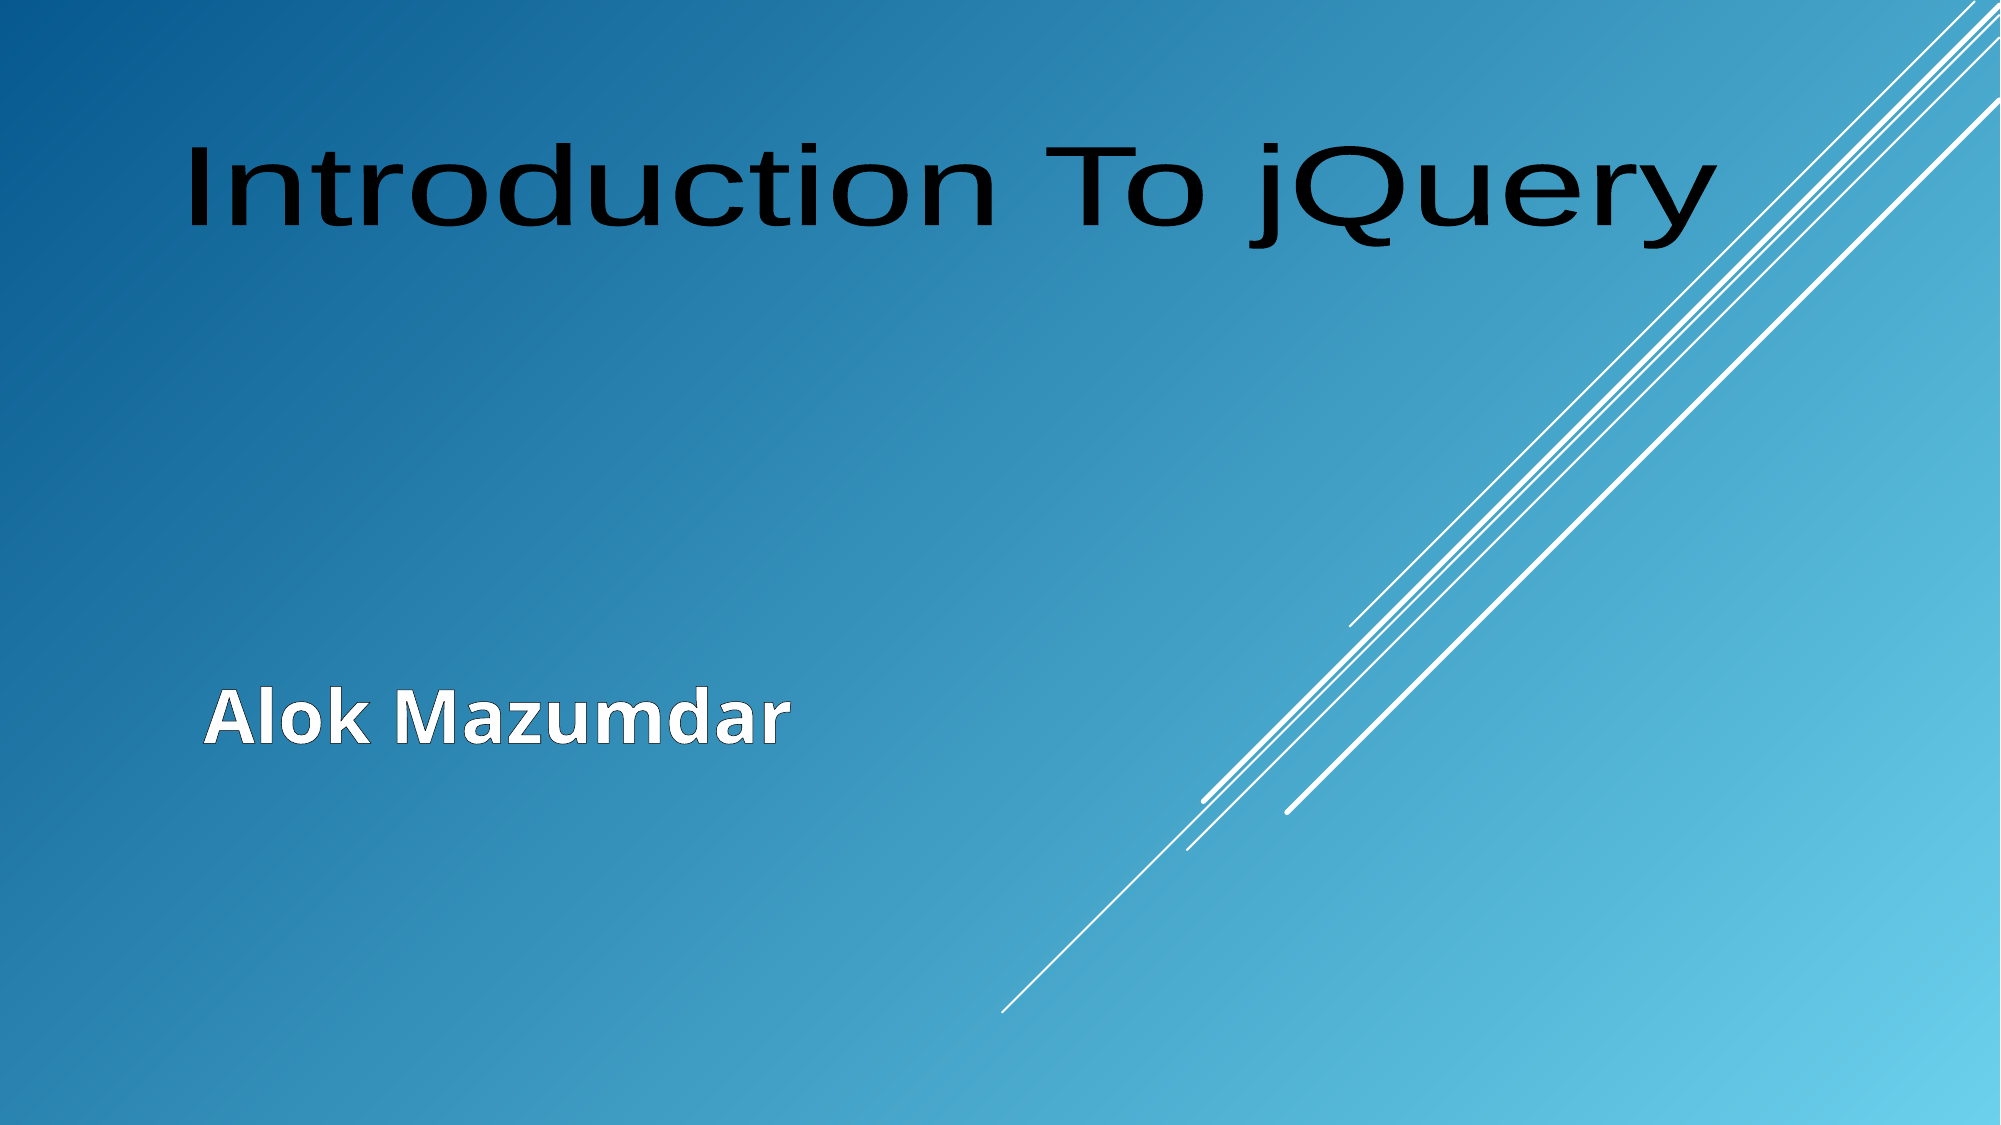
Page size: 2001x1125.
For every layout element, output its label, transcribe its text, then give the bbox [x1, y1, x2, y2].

text_box Alok Mazumdar [188, 660, 808, 766]
